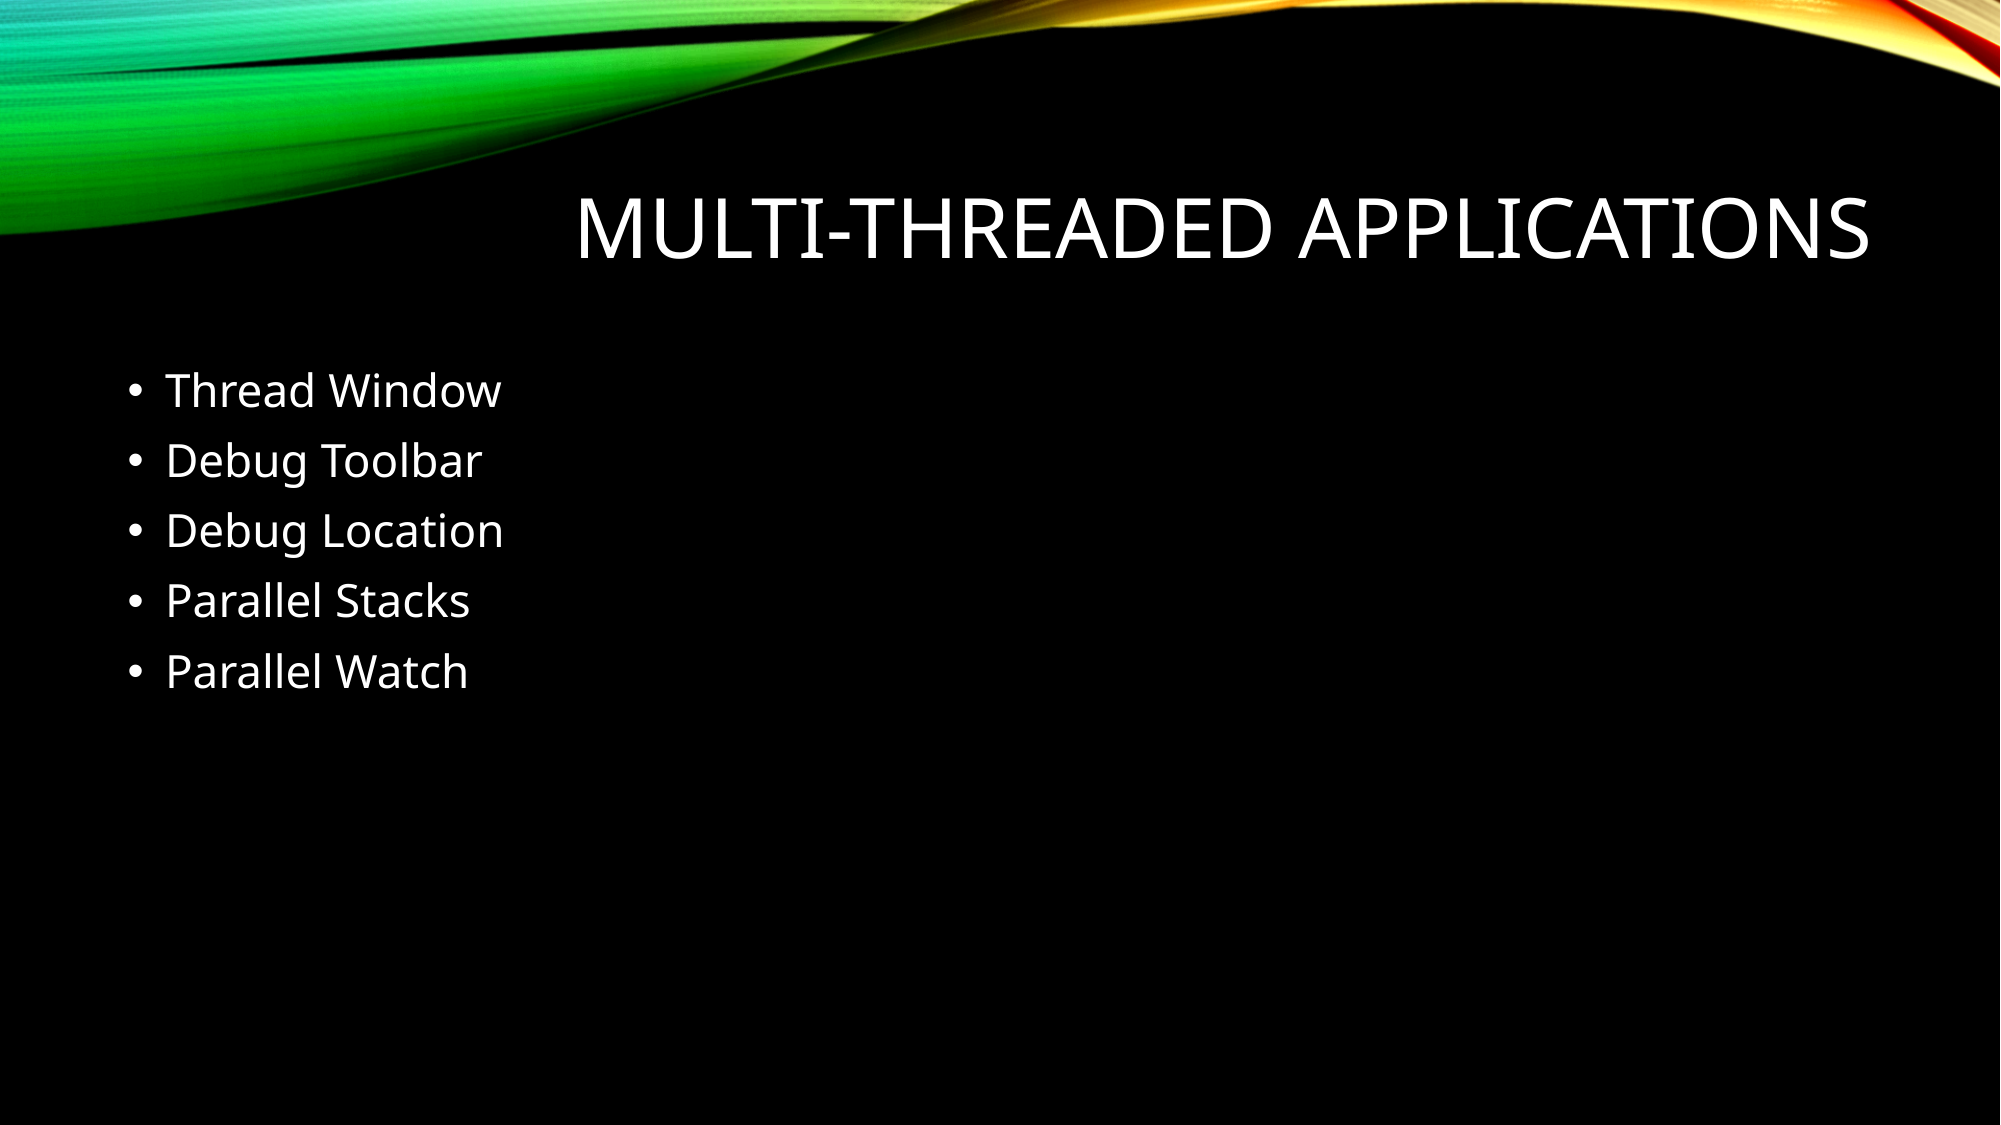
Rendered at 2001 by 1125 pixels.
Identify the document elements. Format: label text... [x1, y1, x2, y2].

picture [0, 0, 2000, 237]
title Multi-threaded applications [474, 125, 1888, 338]
list Thread Window Debug Toolbar Debug Location Parallel Stacks Parallel Watch [112, 360, 1888, 1021]
